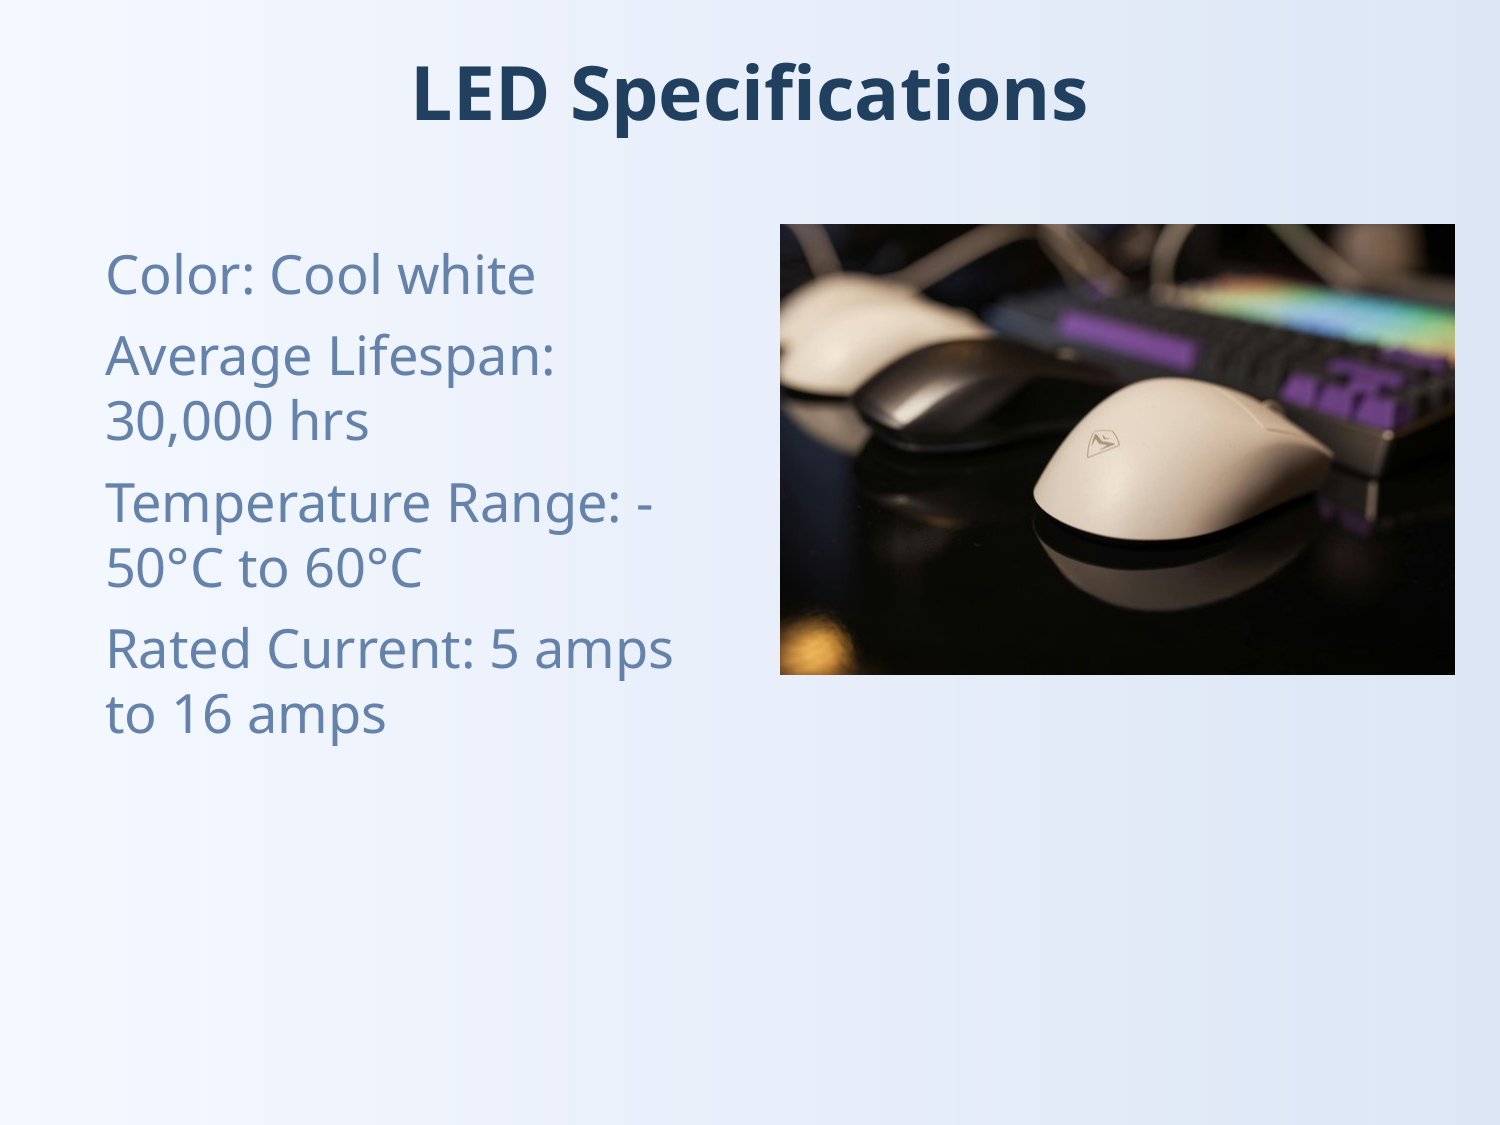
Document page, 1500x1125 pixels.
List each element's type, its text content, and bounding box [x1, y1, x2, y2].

text_box Color: Cool white Average Lifespan: 30,000 hrs Temperature Range: -50°C to 60°C Rated Current: 5 amps to 16 amps [74, 224, 705, 1050]
text_box LED Specifications [410, 44, 1090, 136]
picture [779, 224, 1456, 676]
